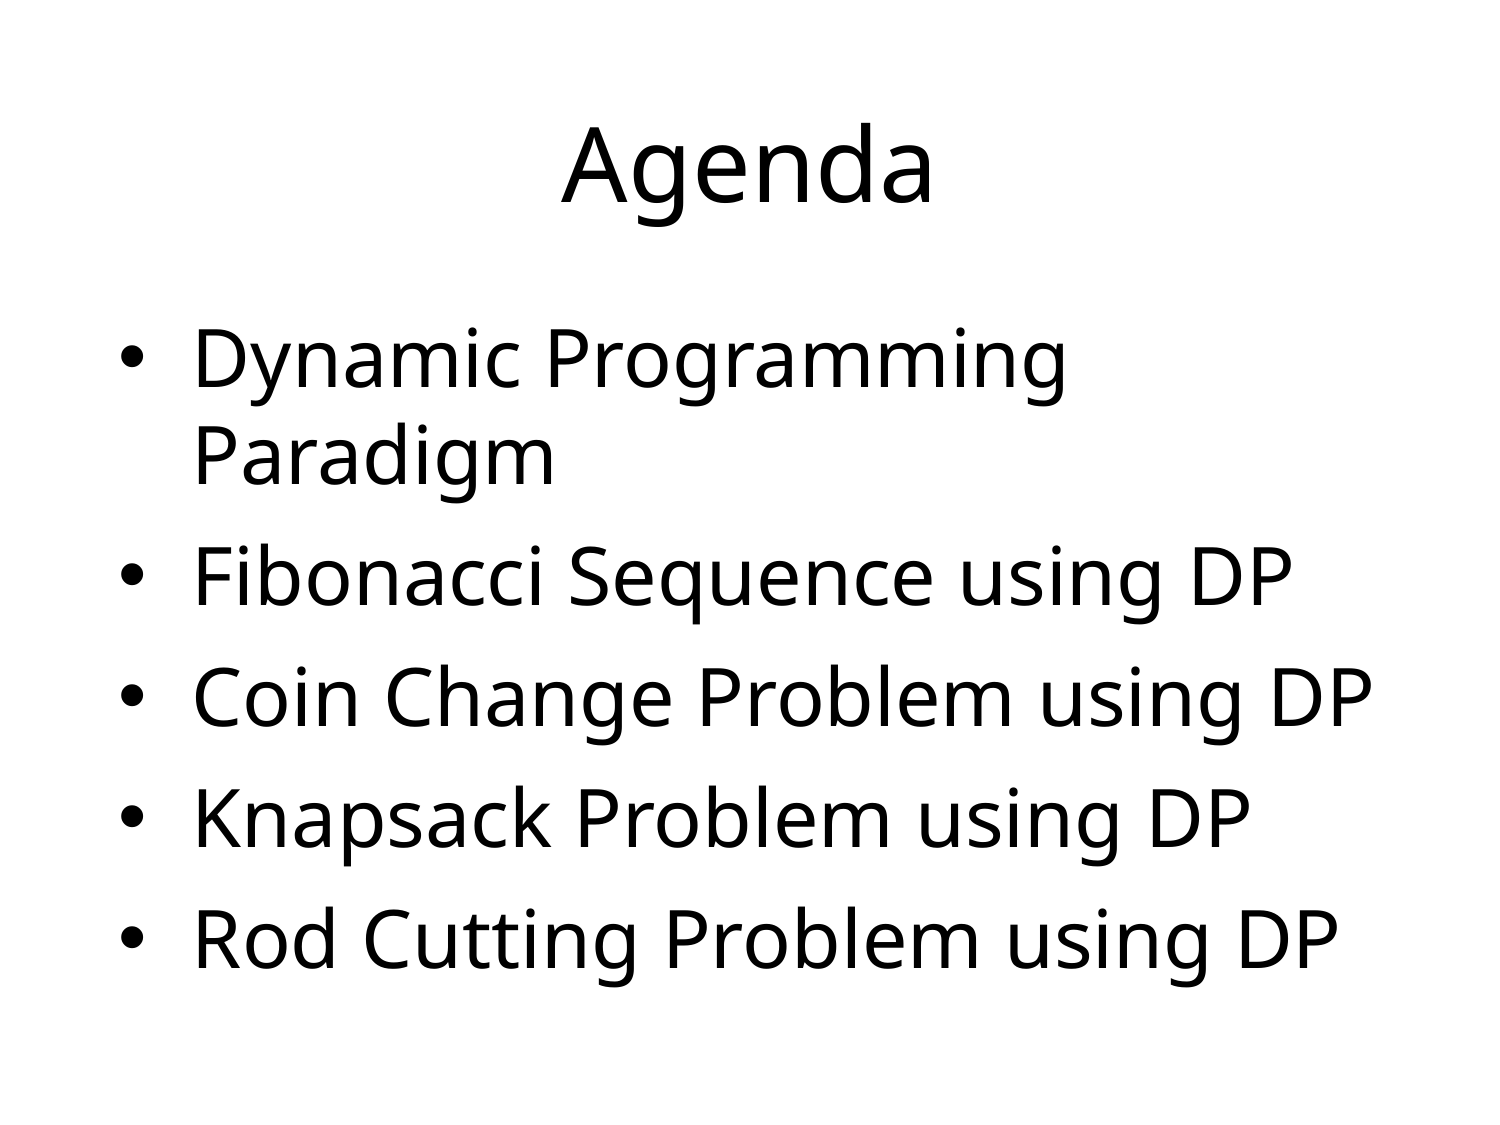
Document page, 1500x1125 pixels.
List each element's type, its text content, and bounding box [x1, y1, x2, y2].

title Agenda [103, 59, 1397, 278]
list Dynamic Programming Paradigm Fibonacci Sequence using DP Coin Change Problem using DP Knapsack Problem using DP Rod Cutting Problem using DP [103, 299, 1397, 1014]
